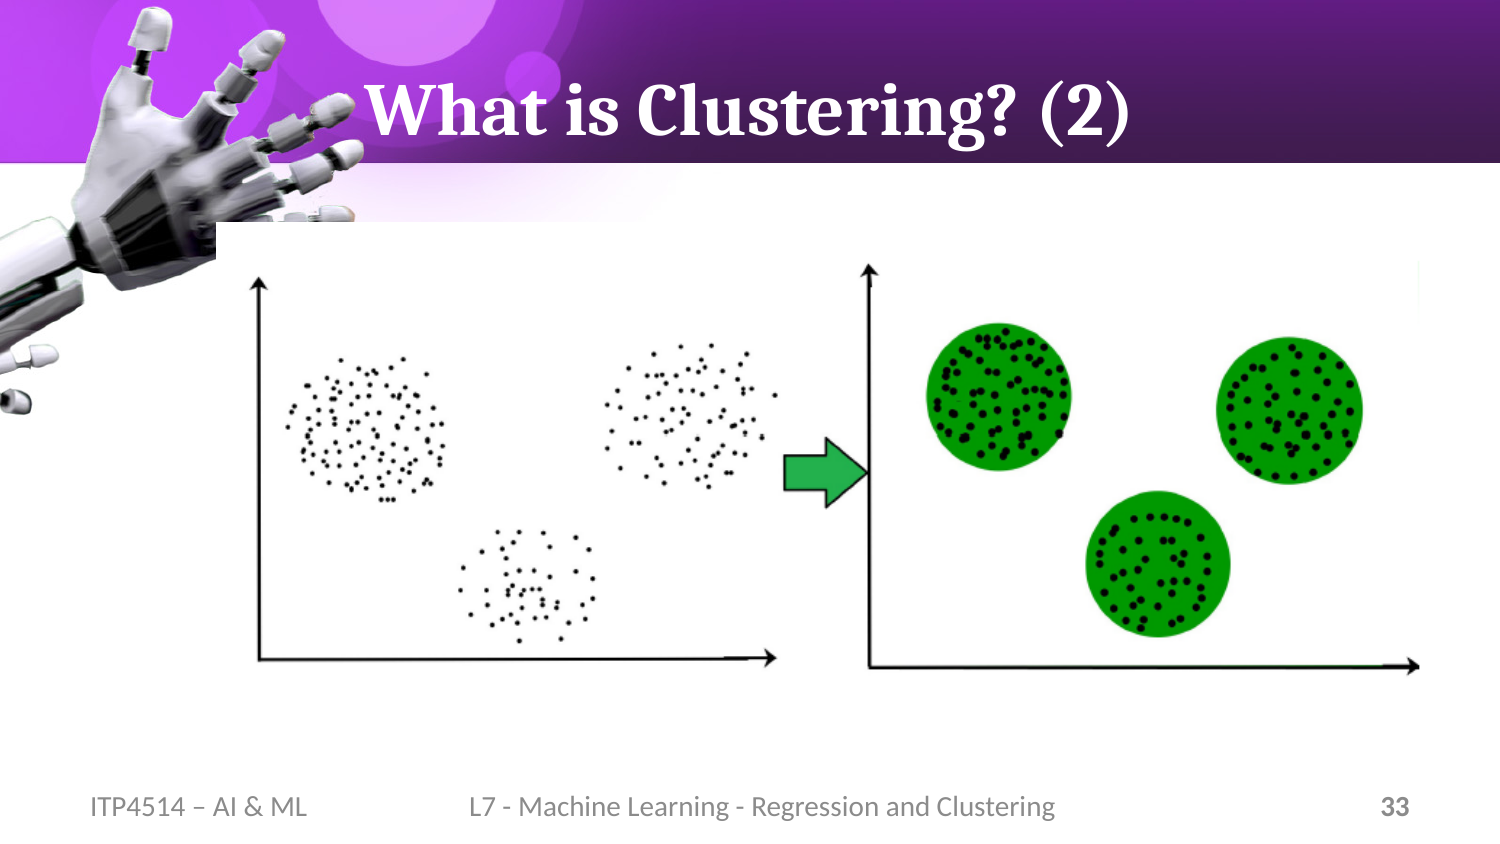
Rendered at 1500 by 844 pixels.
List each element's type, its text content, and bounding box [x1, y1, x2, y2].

slide_number 33 [1200, 782, 1425, 827]
title What is Clustering? (2) [349, 46, 1402, 166]
slide_number ITP4514 – AI & ML [75, 782, 325, 827]
footer L7 - Machine Learning - Regression and Clustering [424, 782, 1101, 827]
picture [0, 0, 1500, 844]
